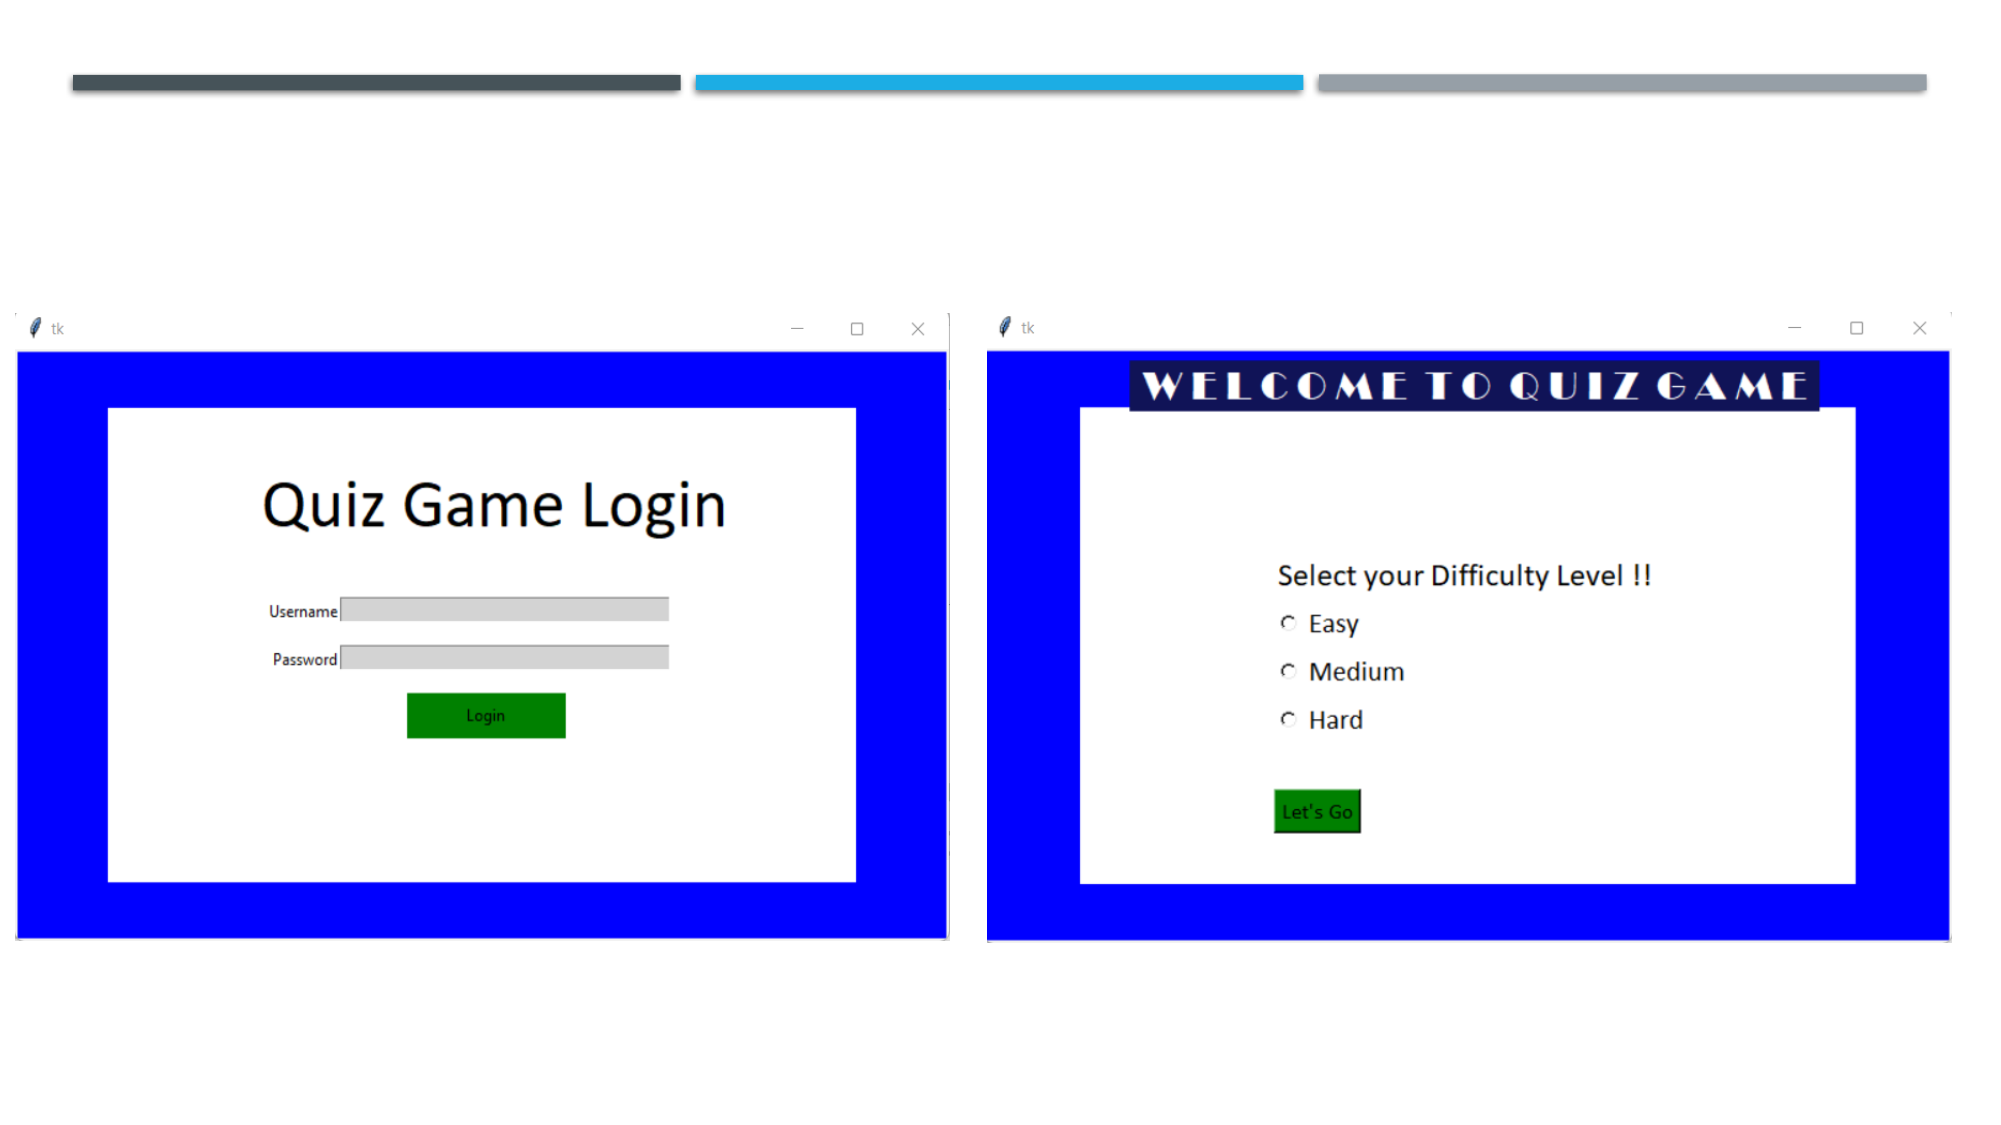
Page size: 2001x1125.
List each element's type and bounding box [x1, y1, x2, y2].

picture [987, 312, 1952, 943]
list [14, 312, 951, 941]
